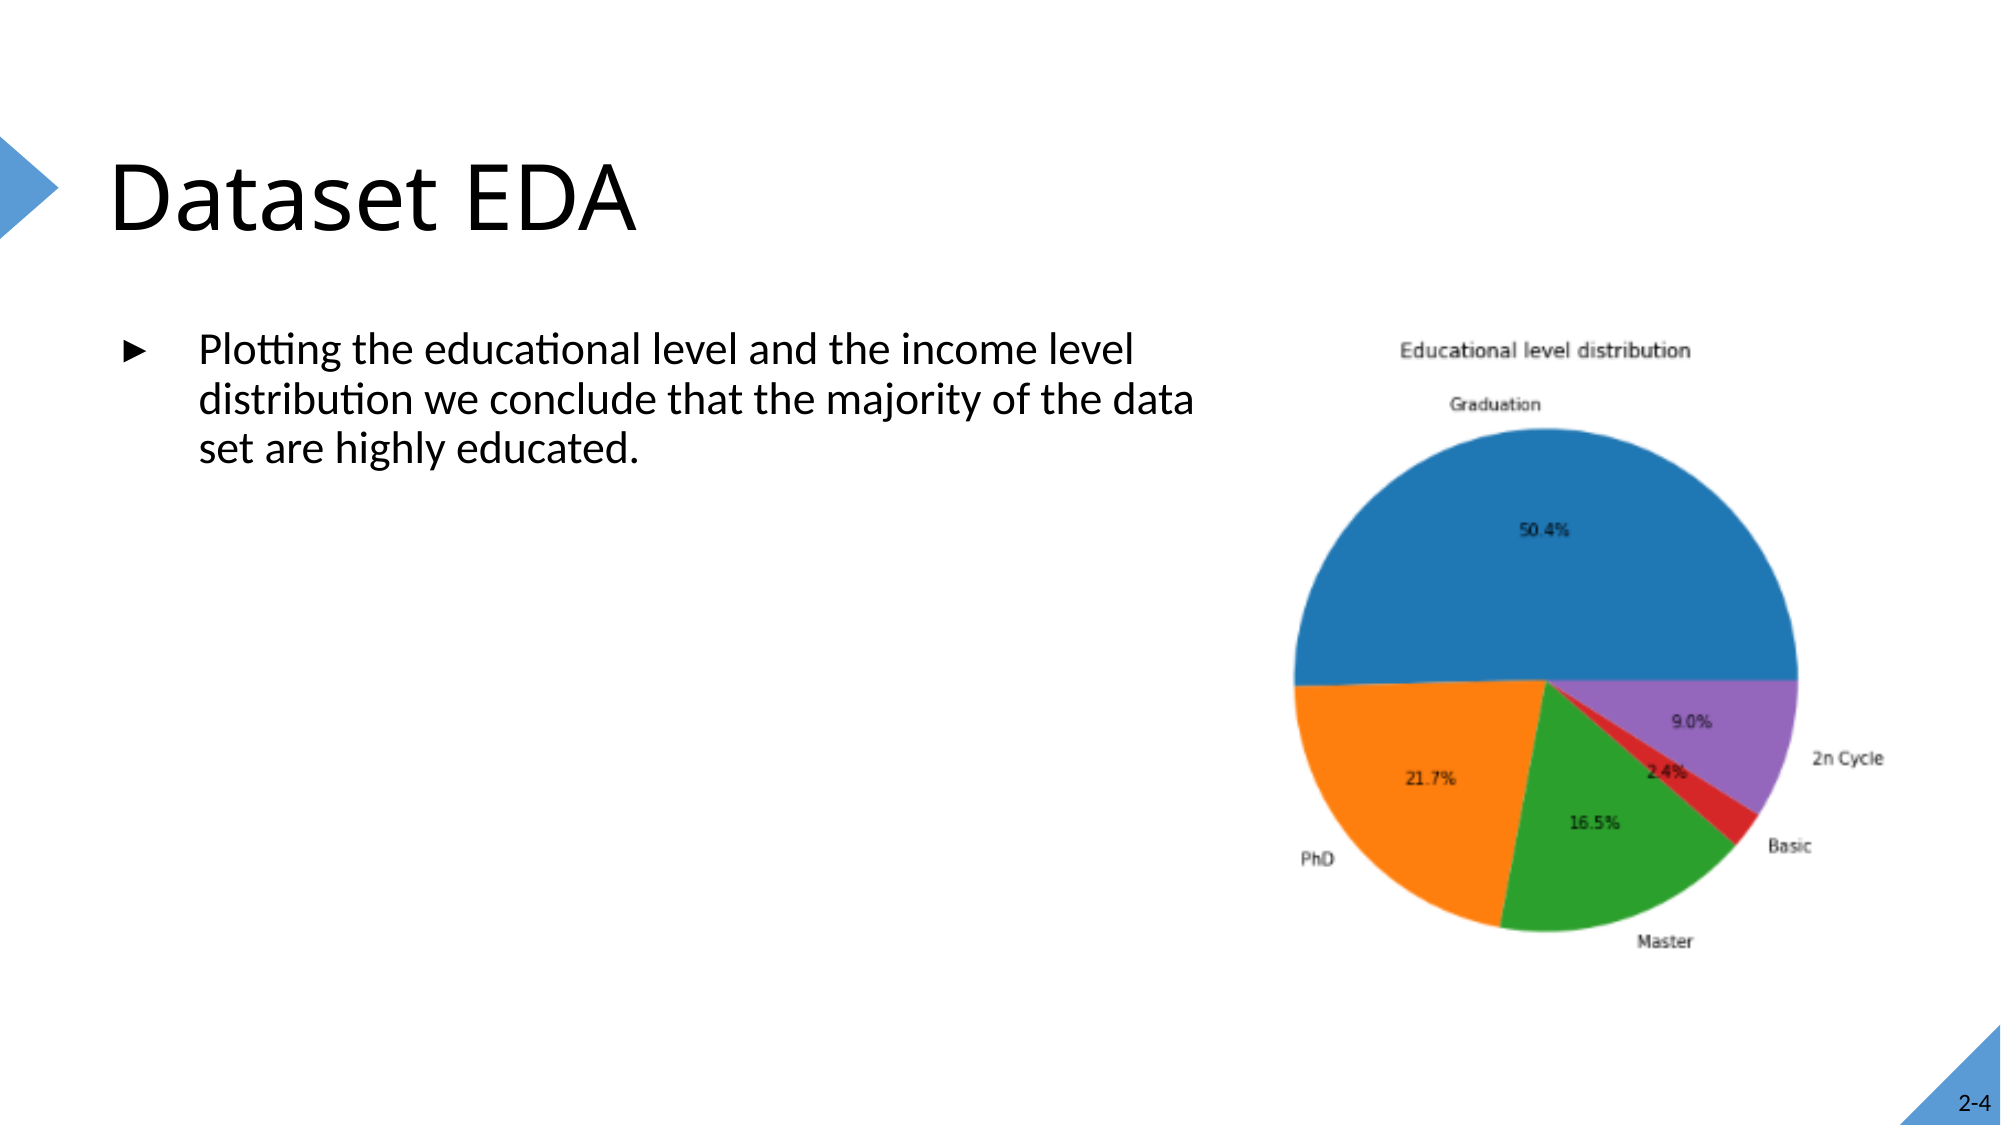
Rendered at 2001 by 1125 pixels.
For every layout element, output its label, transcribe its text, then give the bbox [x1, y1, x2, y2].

title Dataset EDA [107, 151, 1342, 389]
list Plotting the educational level and the income level distribution we conclude that the majority of the data set are highly educated. [98, 325, 1204, 1059]
picture [1276, 325, 1898, 975]
slide_number 2-4 [1891, 1014, 1992, 1117]
